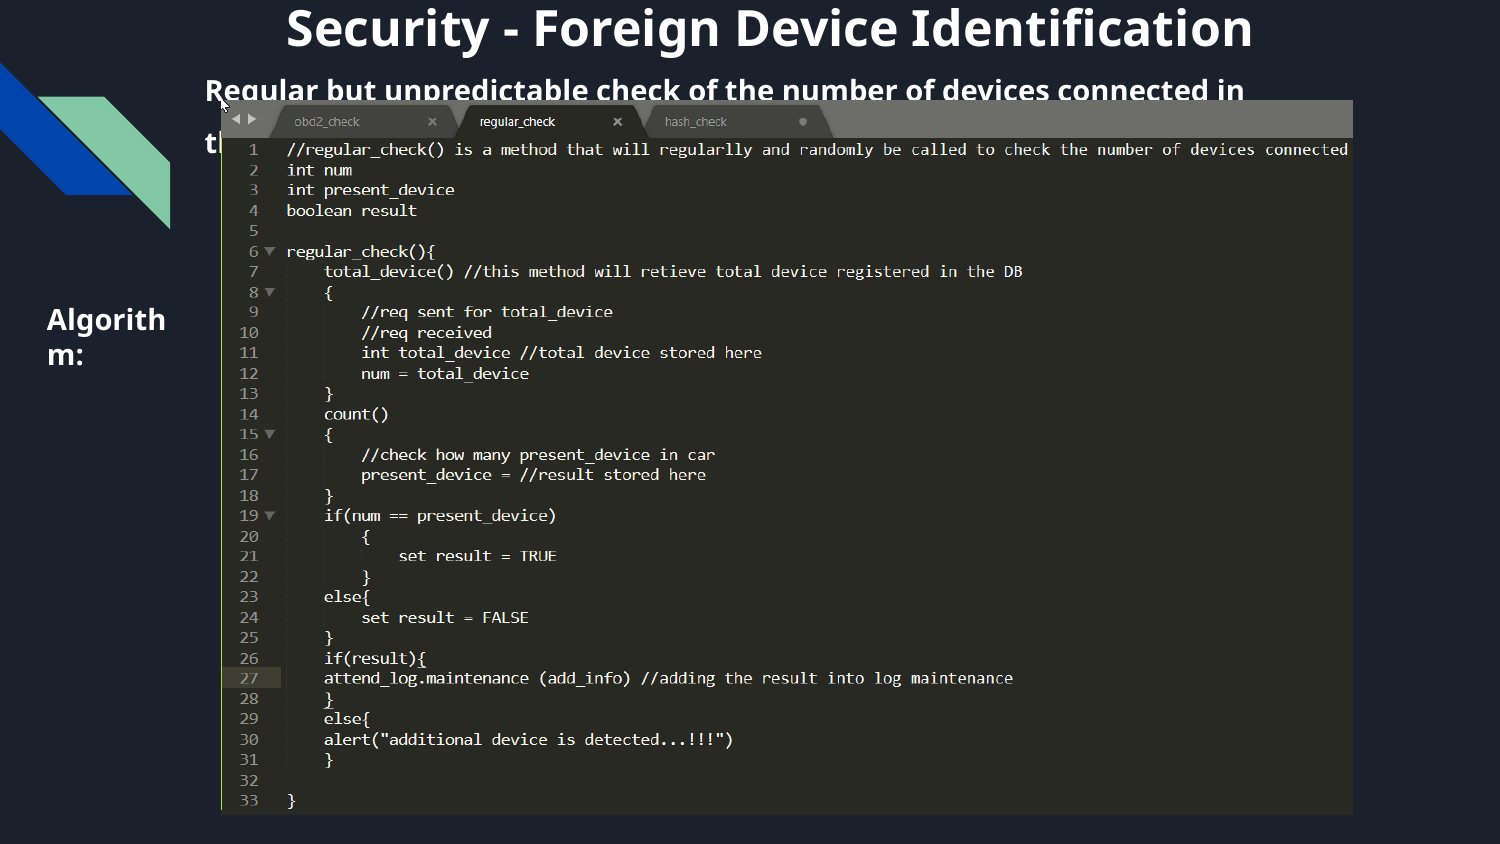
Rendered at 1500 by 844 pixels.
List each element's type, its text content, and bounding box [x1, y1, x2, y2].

text_box Algorithm: [31, 286, 205, 351]
text_box Security - Foreign Device Identification [204, 0, 1336, 65]
text_box Regular but unpredictable check of the number of devices connected in the network. [189, 39, 1311, 123]
picture [221, 100, 1353, 815]
